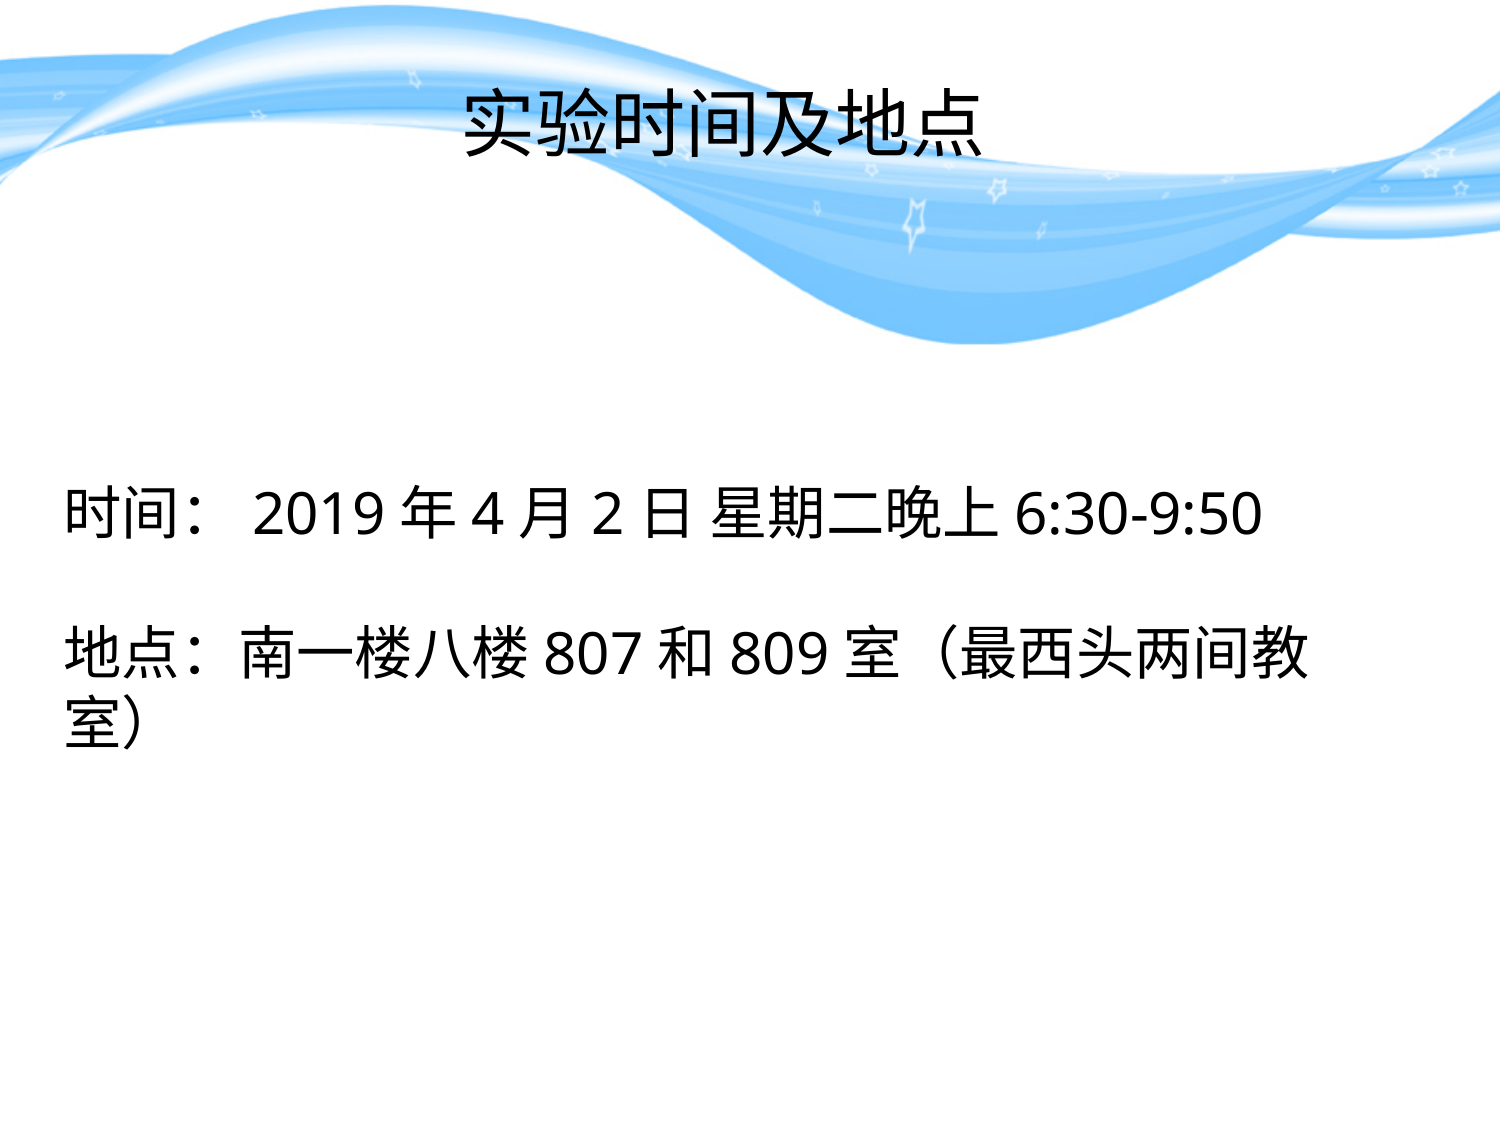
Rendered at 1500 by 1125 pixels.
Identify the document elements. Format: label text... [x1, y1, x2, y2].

text_box 时间：2019年4月2日 星期二晚上6:30-9:50 地点：南一楼八楼807和809室（最西头两间教室） [48, 468, 1433, 764]
text_box 实验时间及地点 [446, 68, 1078, 174]
picture [0, 0, 1500, 1125]
